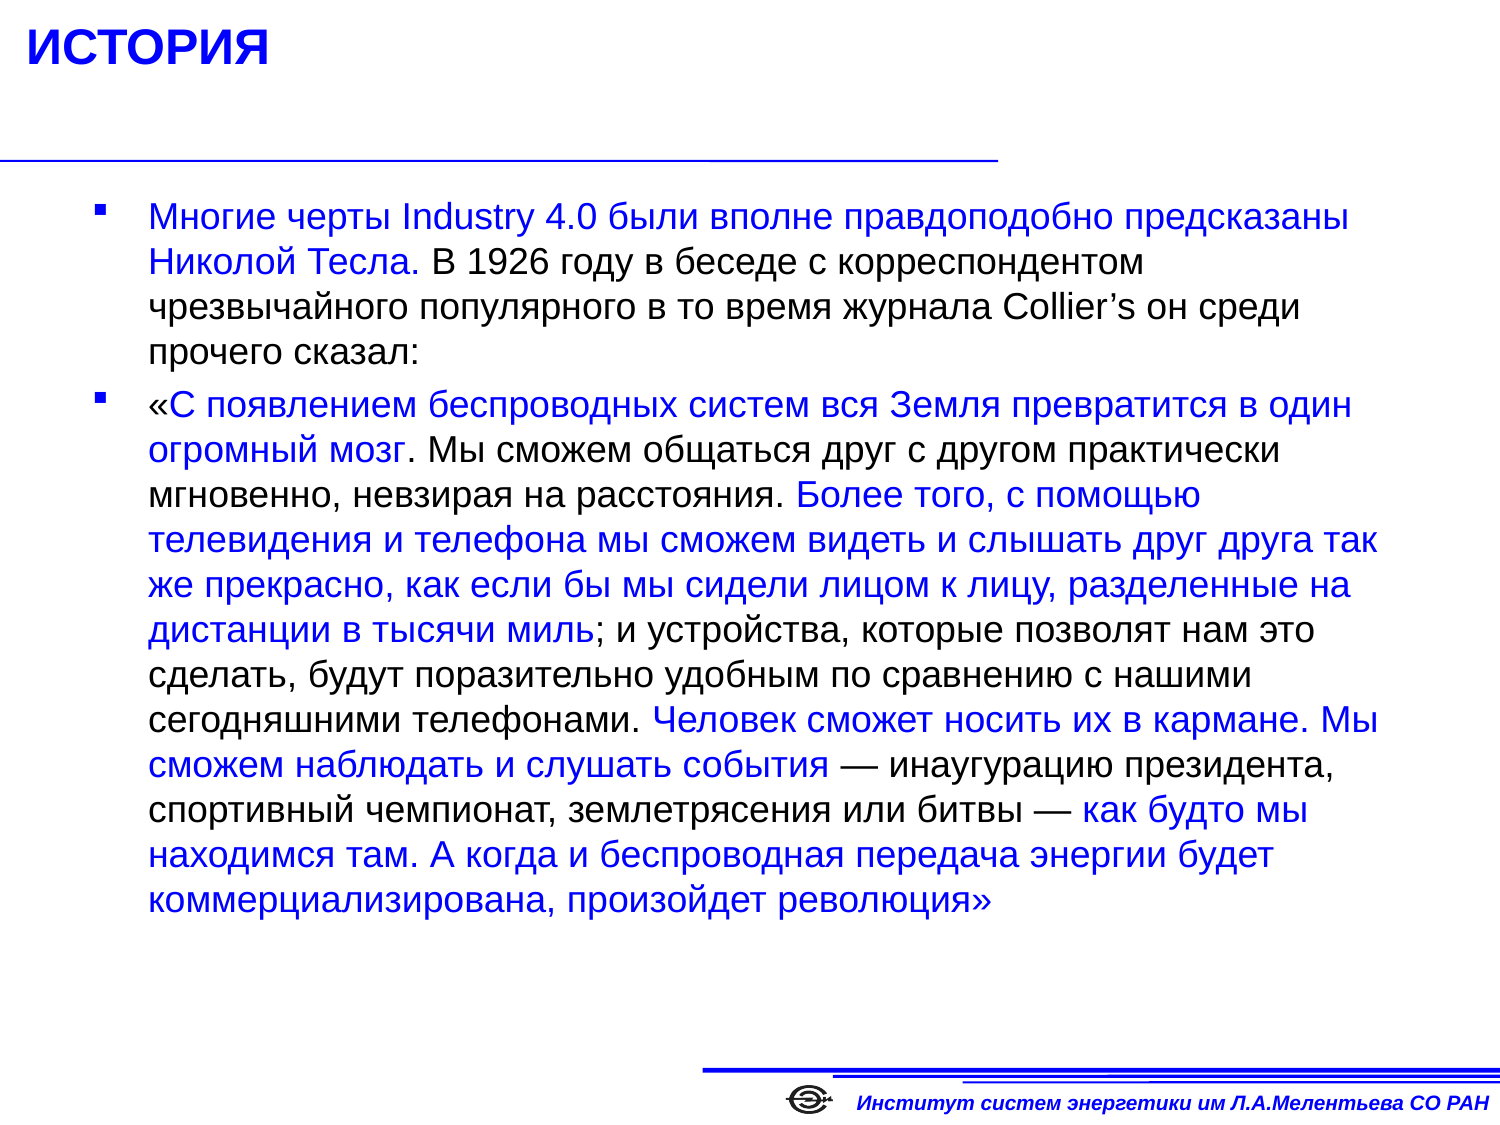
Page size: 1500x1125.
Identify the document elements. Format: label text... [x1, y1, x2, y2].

title ИСТОРИЯ [11, 7, 1500, 99]
list Многие черты Industry 4.0 были вполне правдоподобно предсказаны Николой Тесла. В 1926 году в беседе с корреспондентом чрезвычайного популярного в то время журнала Collier’s он среди прочего сказал: «С появлением беспроводных систем вся Земля превратится в один огромный мозг. Мы сможем общаться друг с другом практически мгновенно, невзирая на расстояния. Более того, с помощью телевидения и телефона мы сможем видеть и слышать друг друга так же прекрасно, как если бы мы сидели лицом к лицу, разделенные на дистанции в тысячи миль; и устройства, которые позволят нам это сделать, будут поразительно удобным по сравнению с нашими сегодняшними телефонами. Человек сможет носить их в кармане. Мы сможем наблюдать и слушать события — инаугурацию президента, спортивный чемпионат, землетрясения или битвы — как будто мы находимся там. А когда и беспроводная передача энергии будет коммерциализирована, произойдет революция» [76, 184, 1427, 1047]
